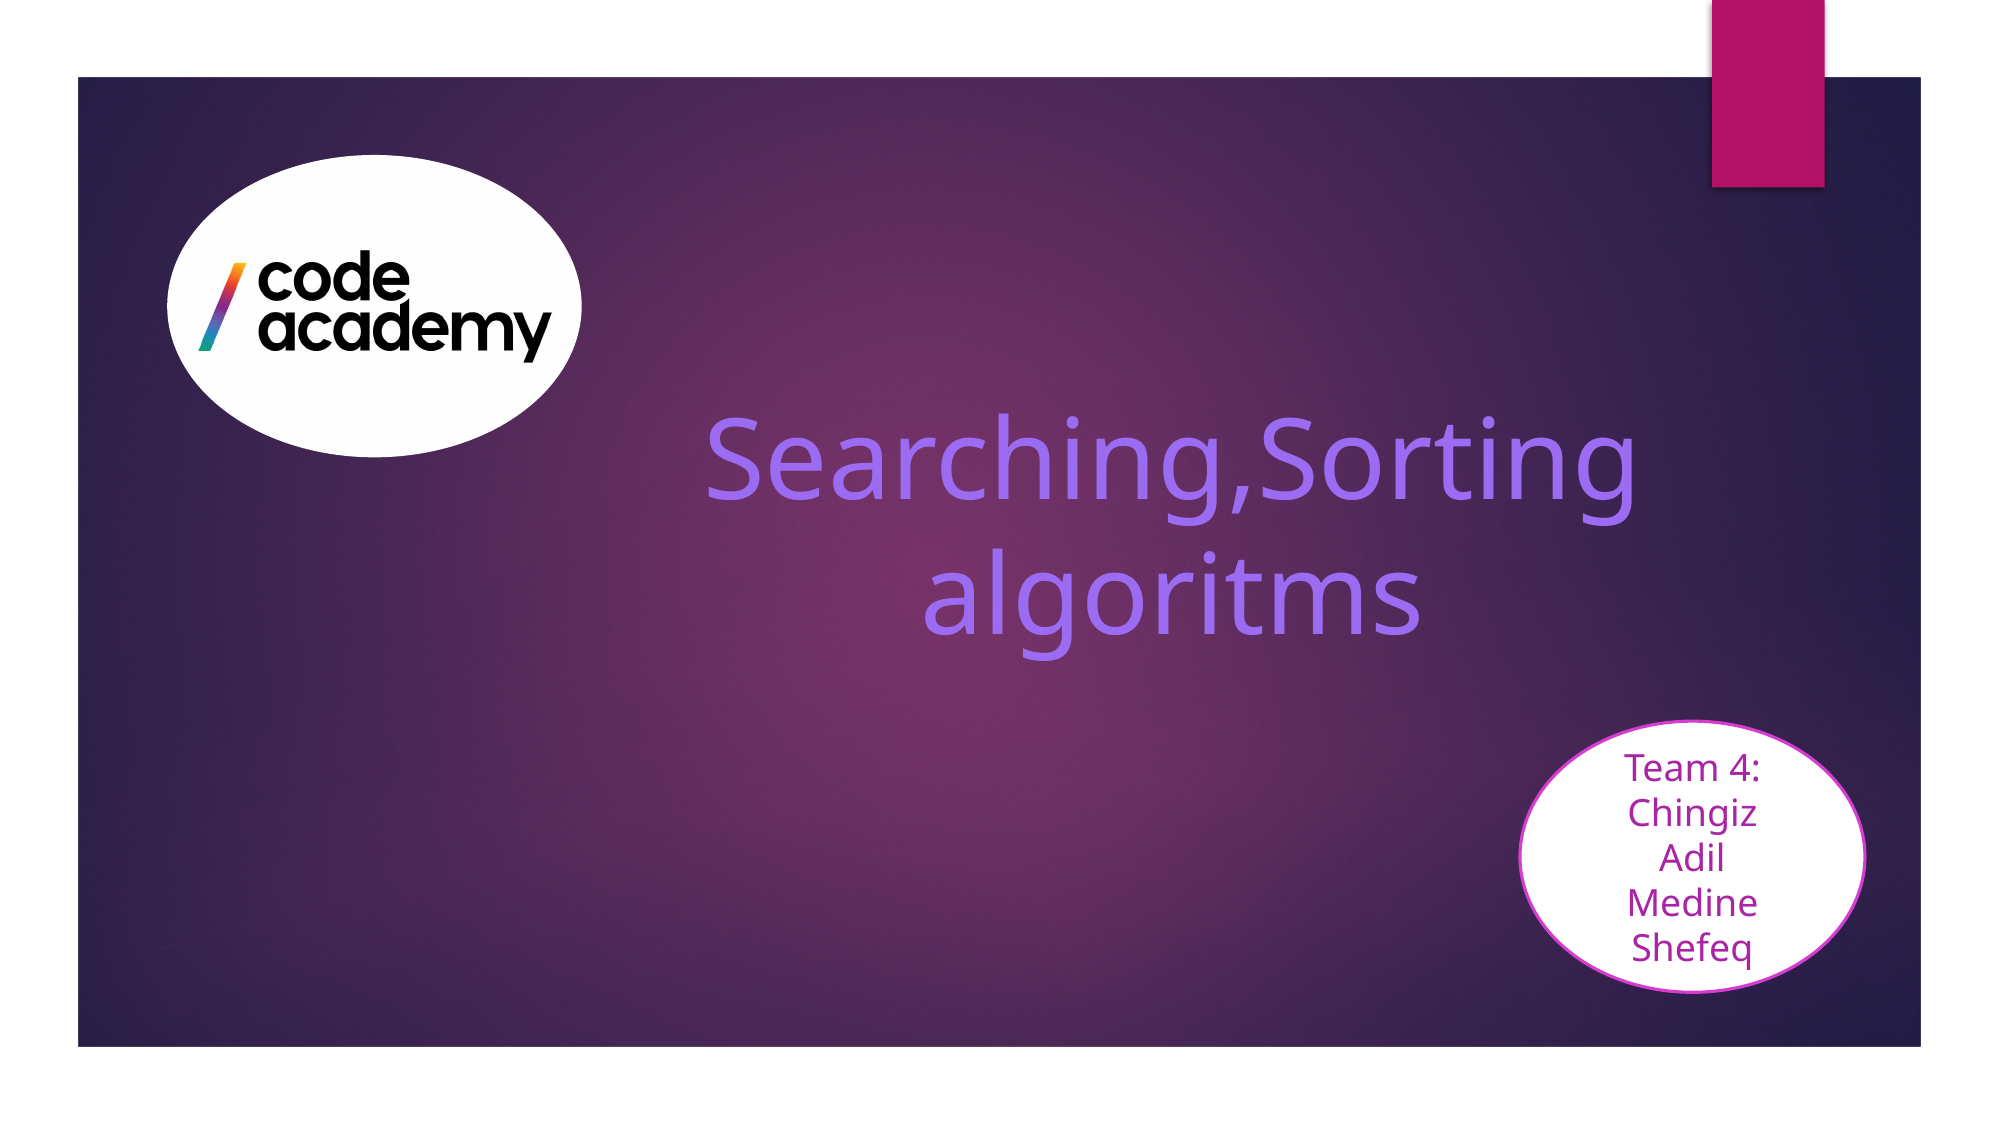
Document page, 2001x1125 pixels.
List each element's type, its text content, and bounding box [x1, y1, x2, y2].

text_box Searching,Sorting algoritms [581, 379, 1764, 665]
picture [166, 154, 582, 458]
text_box Team 4: Chingiz Adil Medine Shefeq [1518, 719, 1867, 994]
